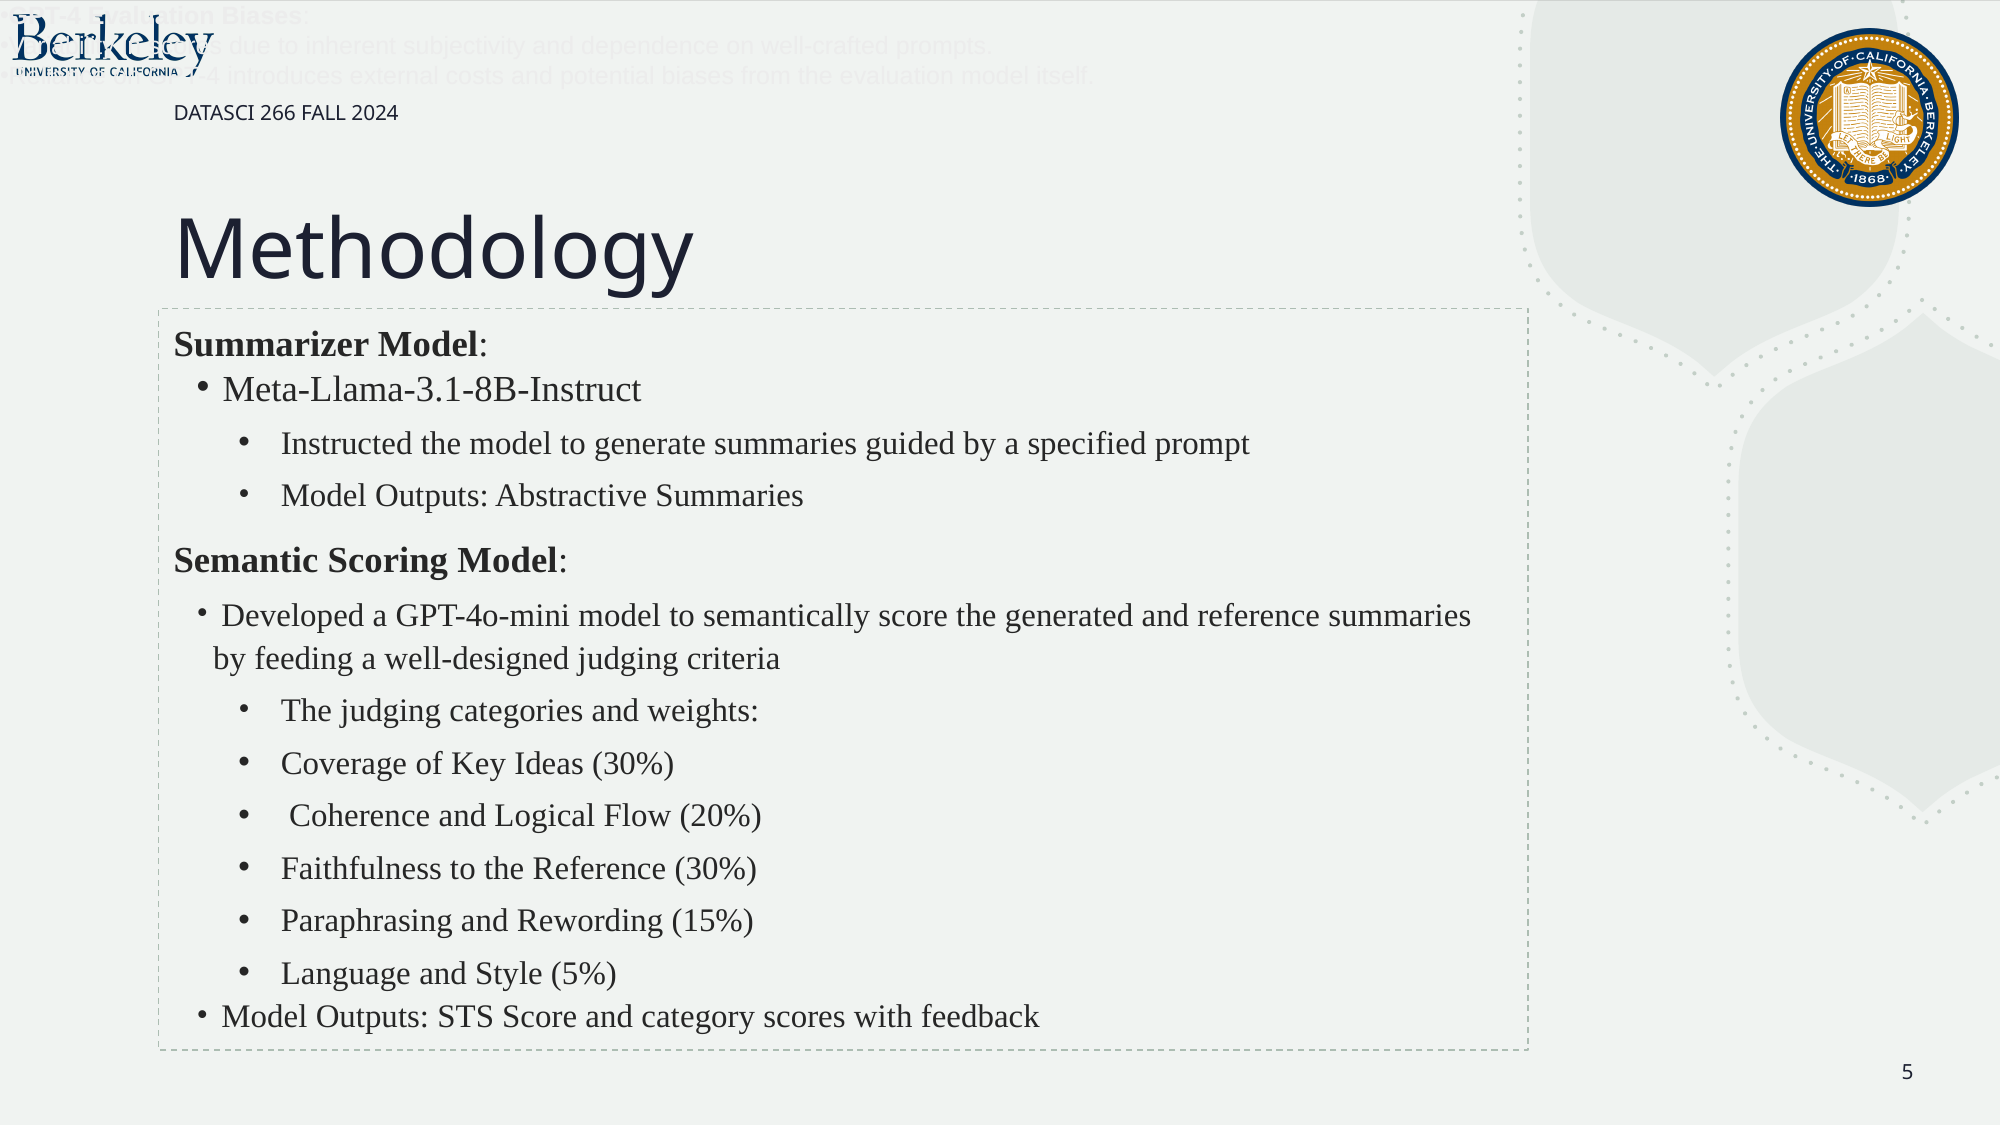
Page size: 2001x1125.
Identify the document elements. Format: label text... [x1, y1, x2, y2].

picture [1780, 28, 1959, 207]
footer DATASCI 266 FALL 2024 [158, 82, 702, 143]
list Summarizer Model: Meta-Llama-3.1-8B-Instruct Instructed the model to generate summaries guided by a specified prompt Model Outputs: Abstractive Summaries Semantic Scoring Model: Developed a GPT-4o-mini model to semantically score the generated and reference summaries by feeding a well-designed judging criteria The judging categories and weights: Coverage of Key Ideas (30%) Coherence and Logical Flow (20%) Faithfulness to the Reference (30%) Paraphrasing and Rewording (15%) Language and Style (5%) Model Outputs: STS Score and category scores with feedback [158, 308, 1529, 1050]
title Methodology [158, 157, 1648, 333]
picture [11, 14, 214, 77]
slide_number ‹#› [1843, 1042, 1929, 1103]
